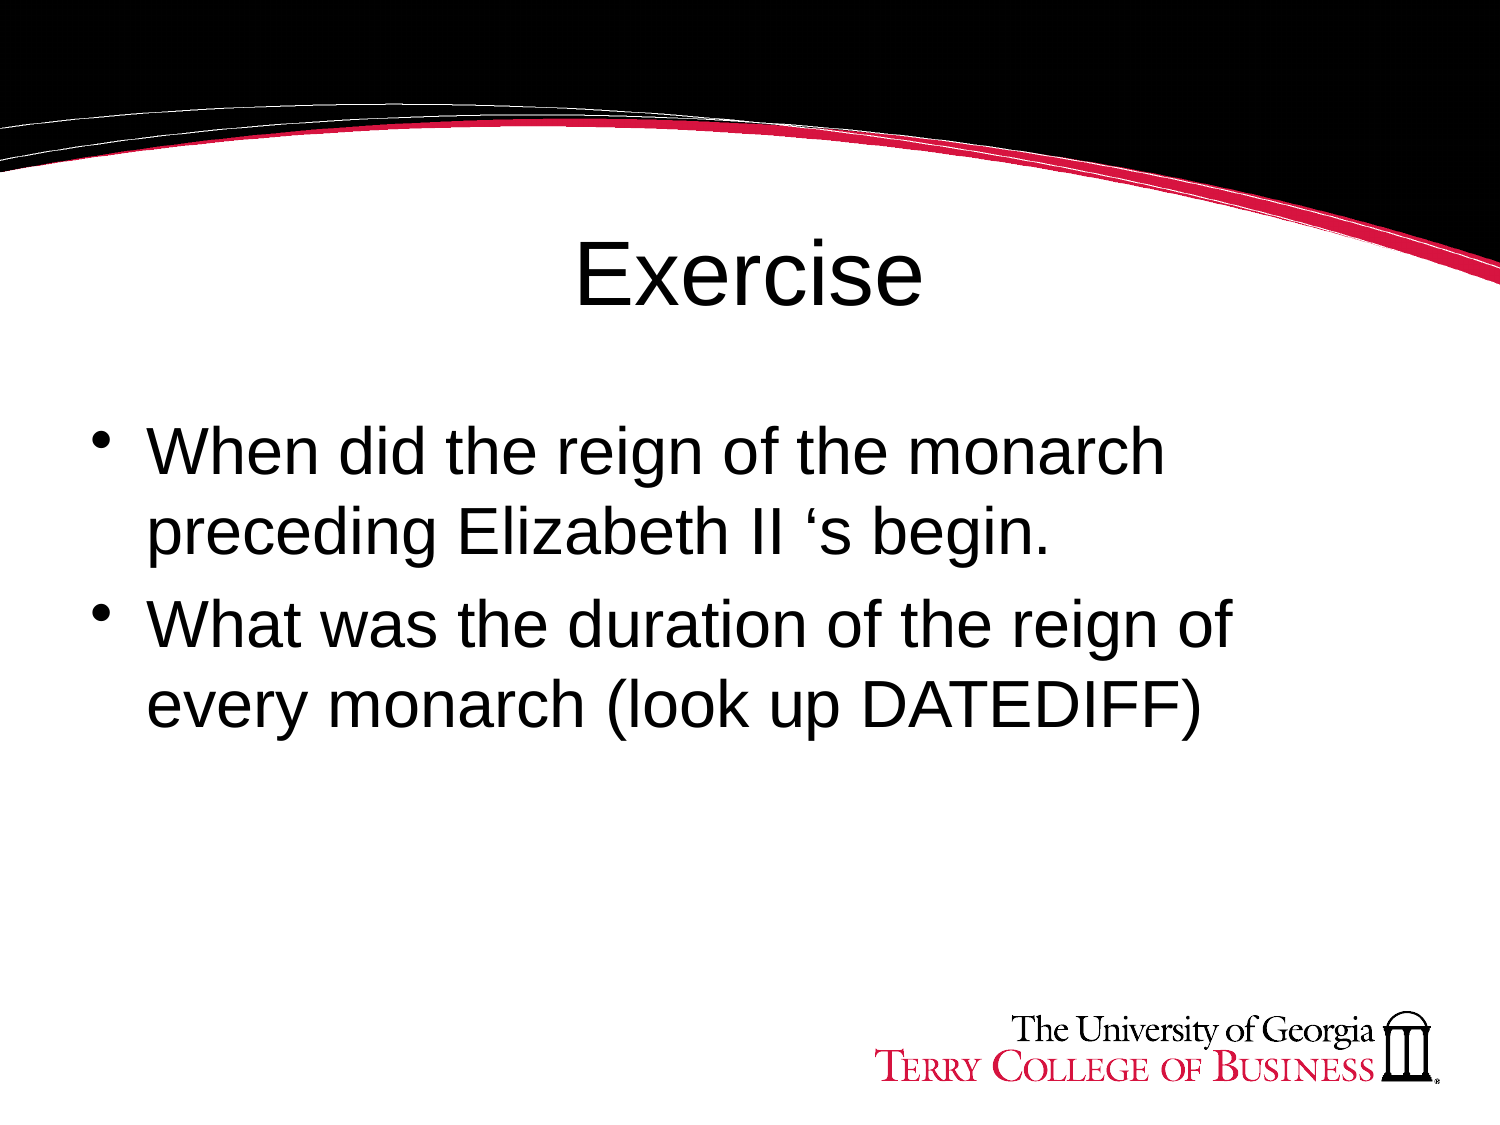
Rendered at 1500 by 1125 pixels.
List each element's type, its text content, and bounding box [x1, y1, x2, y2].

title Exercise [75, 174, 1425, 363]
list When did the reign of the monarch preceding Elizabeth II ‘s begin. What was the duration of the reign of every monarch (look up DATEDIFF) [75, 399, 1425, 1005]
picture [875, 1011, 1440, 1084]
picture [0, 0, 1500, 286]
